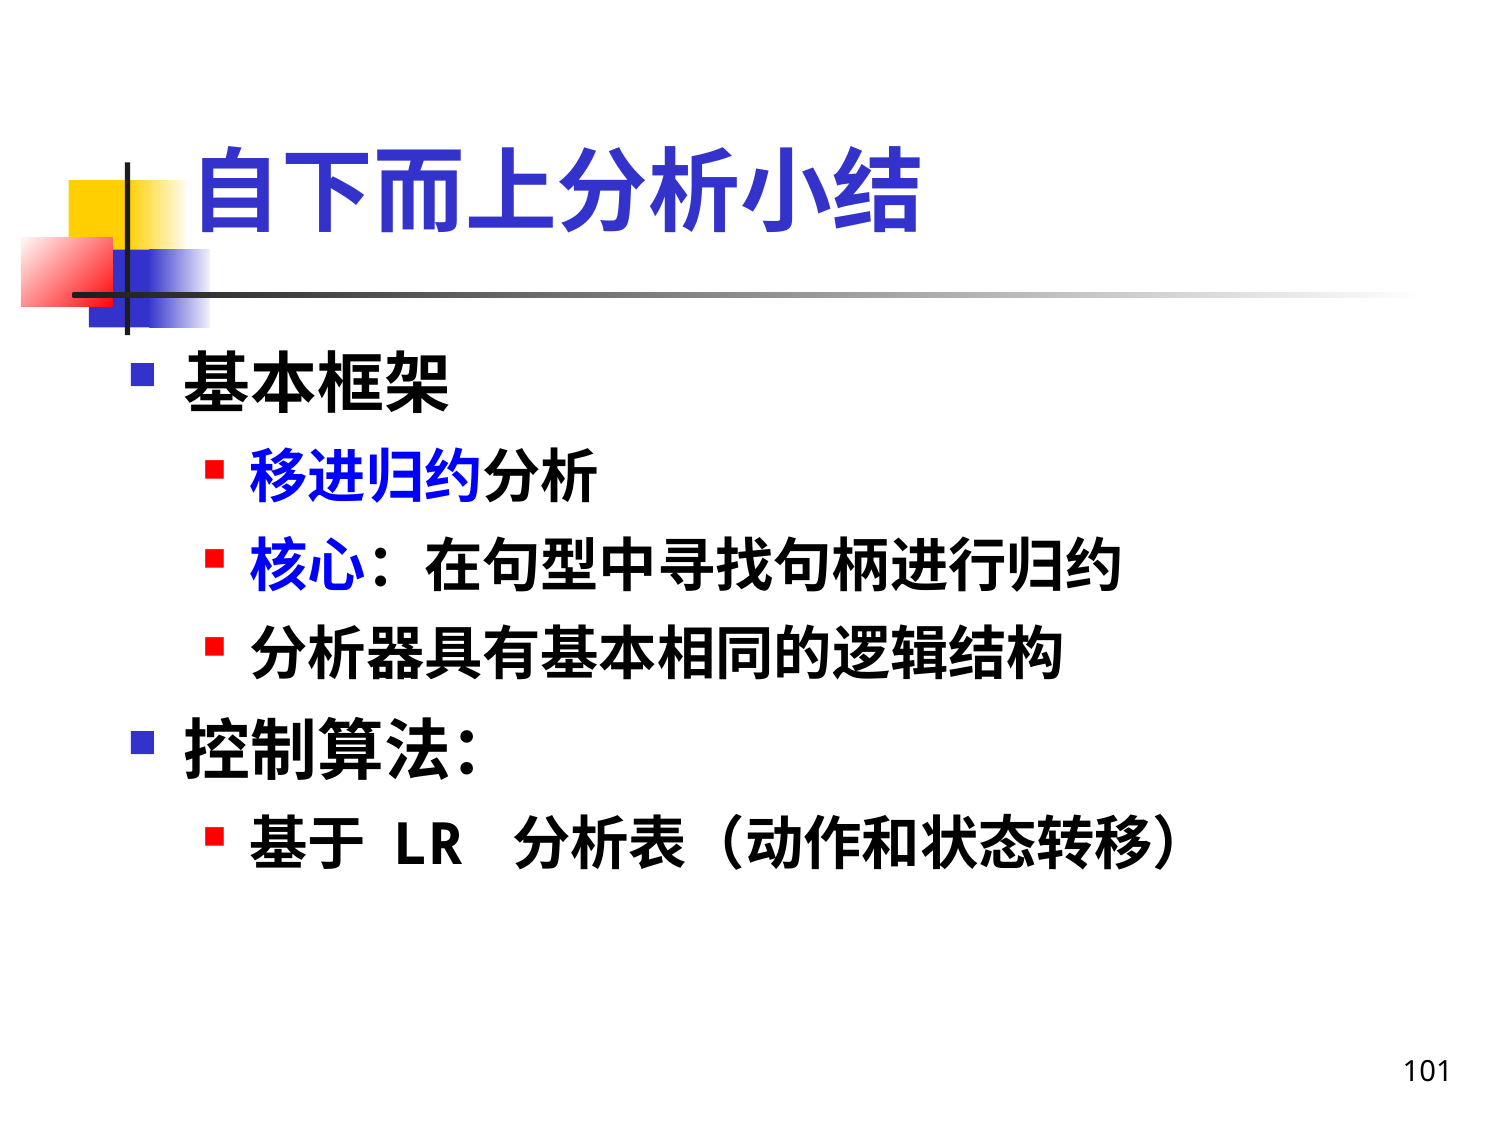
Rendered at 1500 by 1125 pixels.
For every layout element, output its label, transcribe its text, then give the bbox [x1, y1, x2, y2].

text_box 101 [1155, 1024, 1468, 1100]
list 基本框架 移进归约分析 核心：在句型中寻找句柄进行归约 分析器具有基本相同的逻辑结构 控制算法： 基于 LR 分析表（动作和状态转移） [112, 324, 1388, 1025]
title 自下而上分析小结 [174, 112, 1450, 263]
